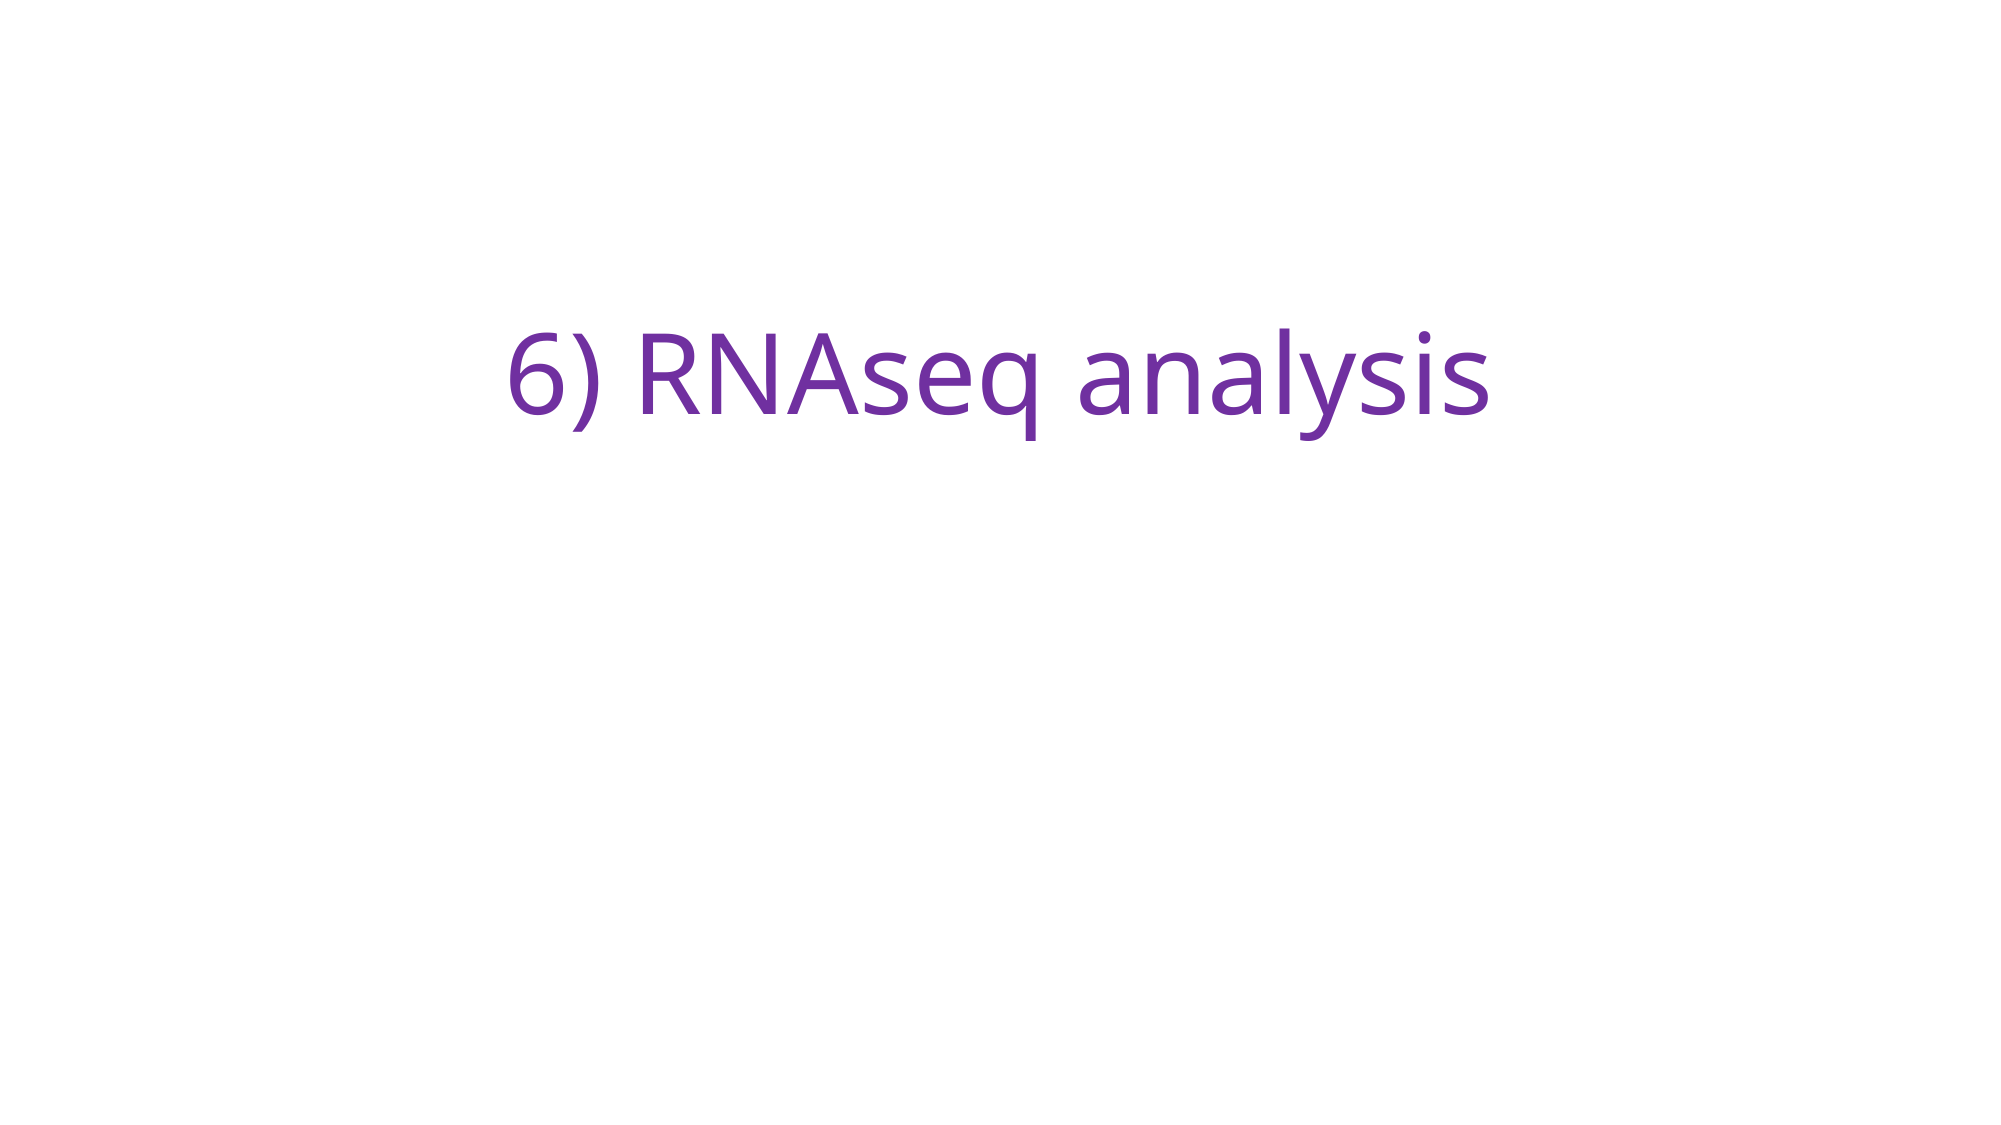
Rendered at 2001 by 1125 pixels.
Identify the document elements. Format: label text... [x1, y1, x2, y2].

title 6) RNAseq analysis [137, 269, 1863, 487]
